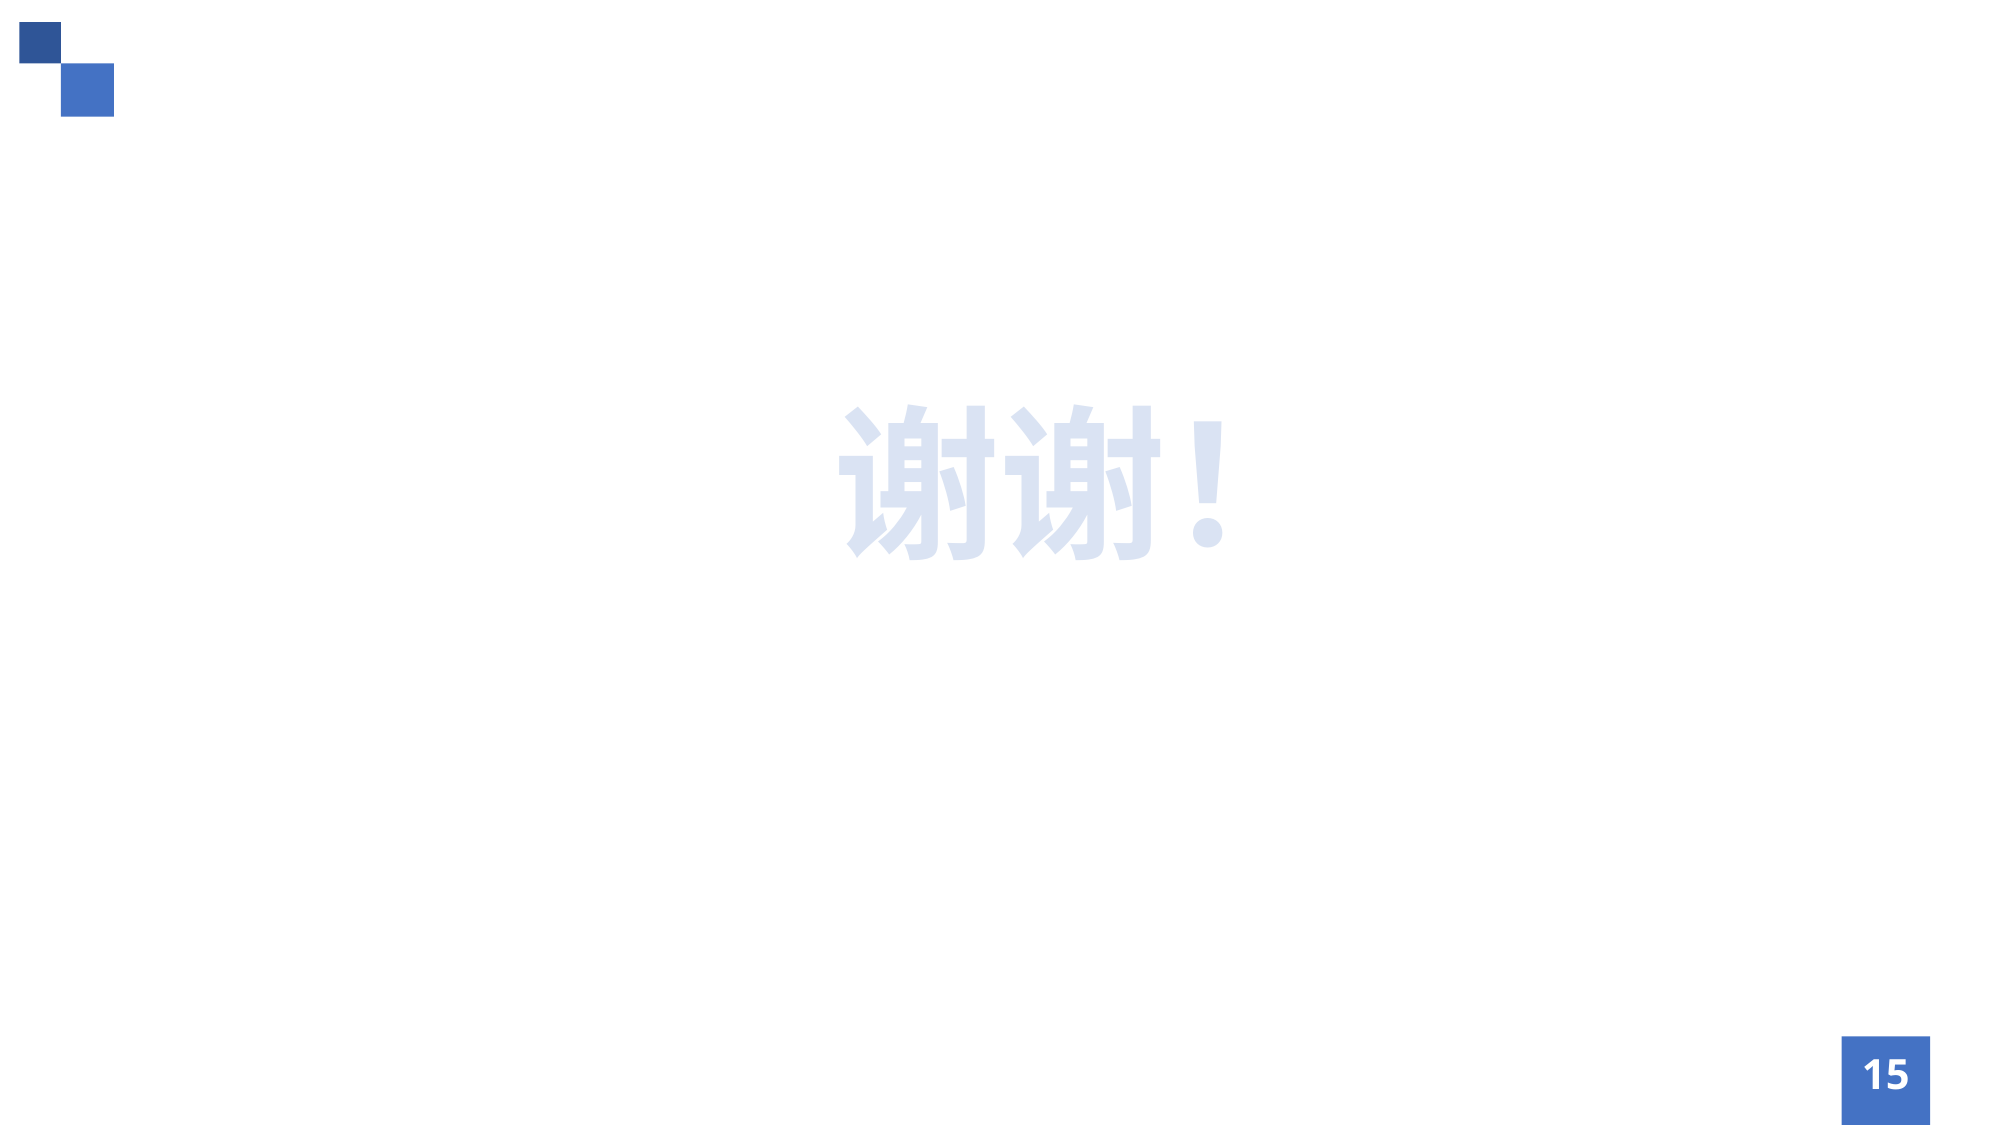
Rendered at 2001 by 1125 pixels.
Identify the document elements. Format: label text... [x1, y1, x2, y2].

text_box 谢谢！ [743, 372, 1257, 588]
slide_number 15 [1771, 1046, 2000, 1107]
